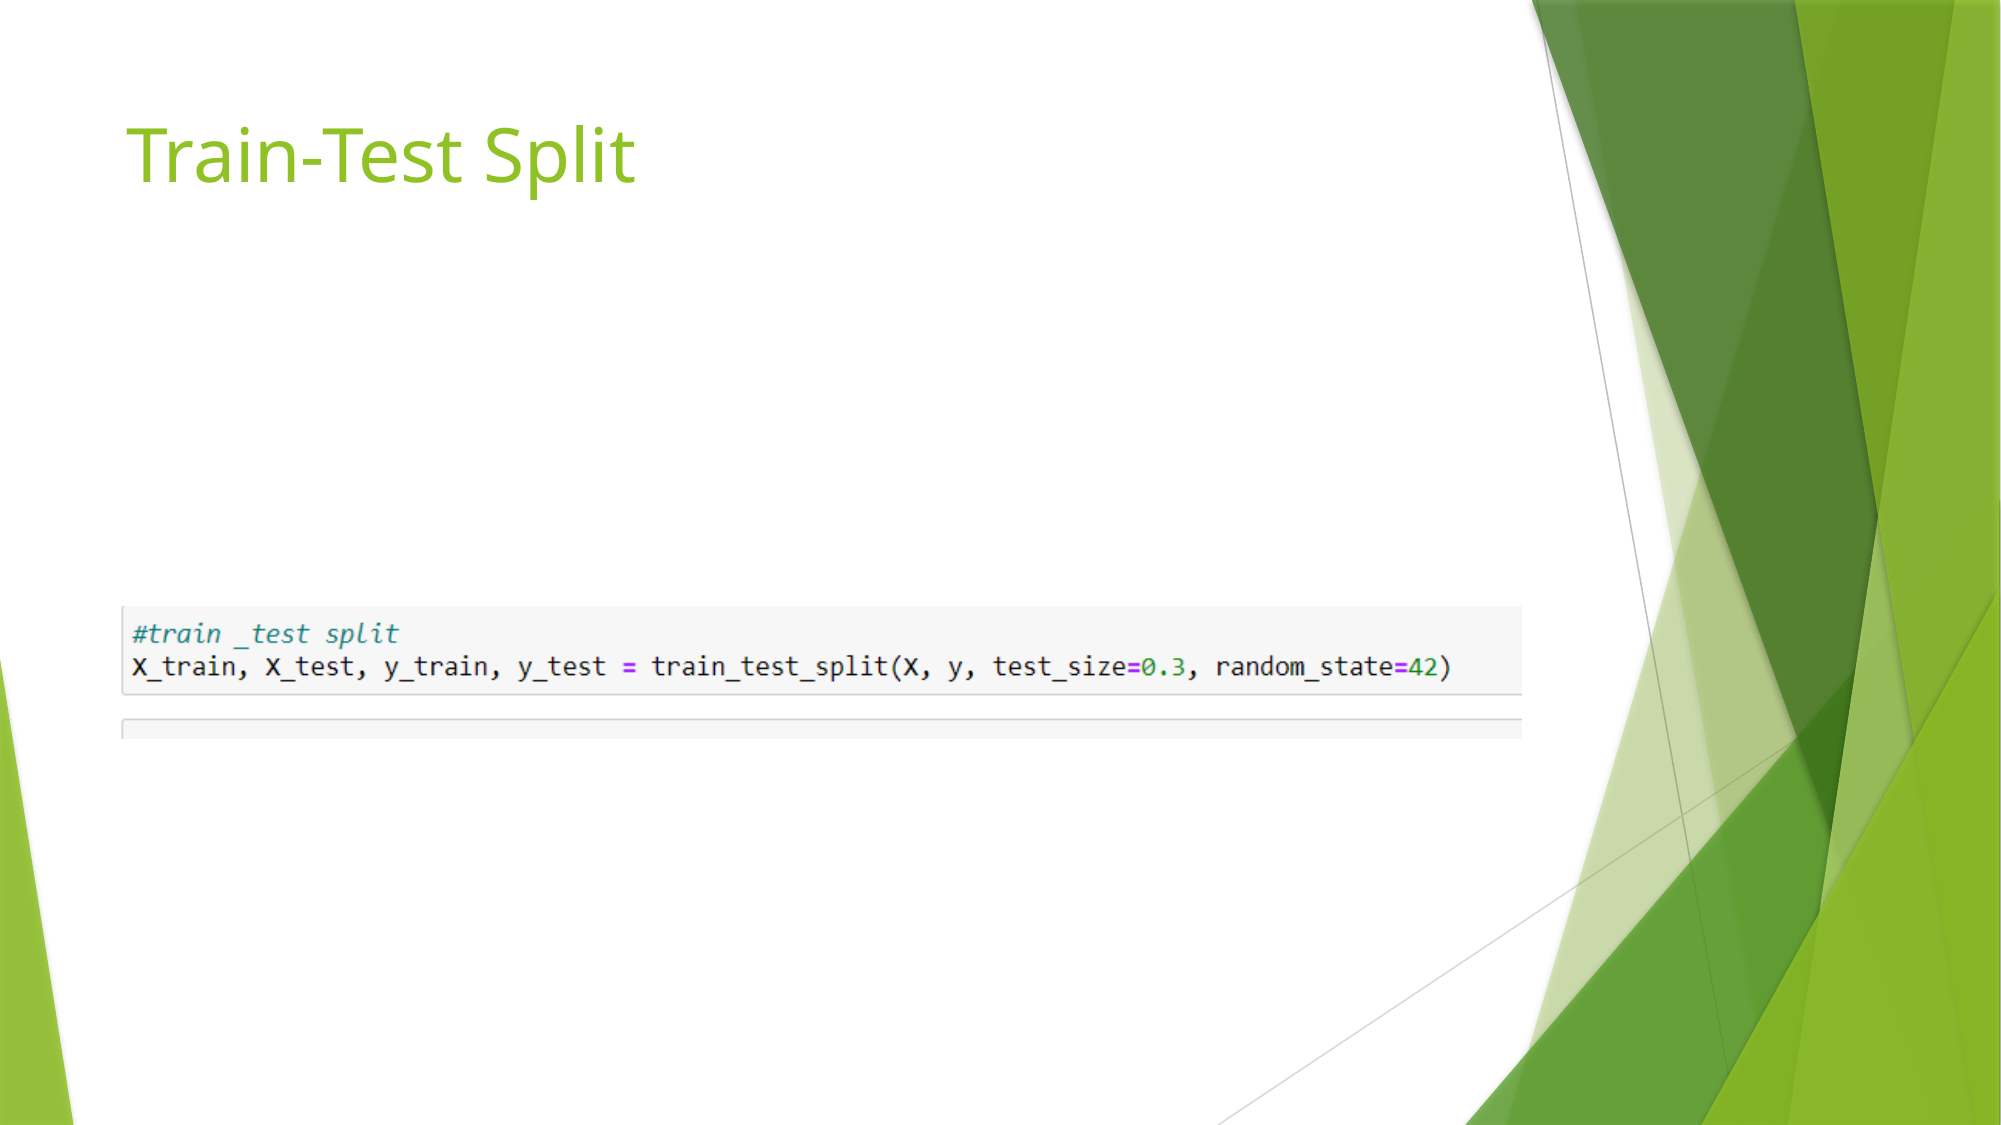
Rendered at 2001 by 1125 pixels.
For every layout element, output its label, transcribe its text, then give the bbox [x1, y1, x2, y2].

title Train-Test Split [111, 99, 1522, 317]
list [110, 605, 1522, 740]
